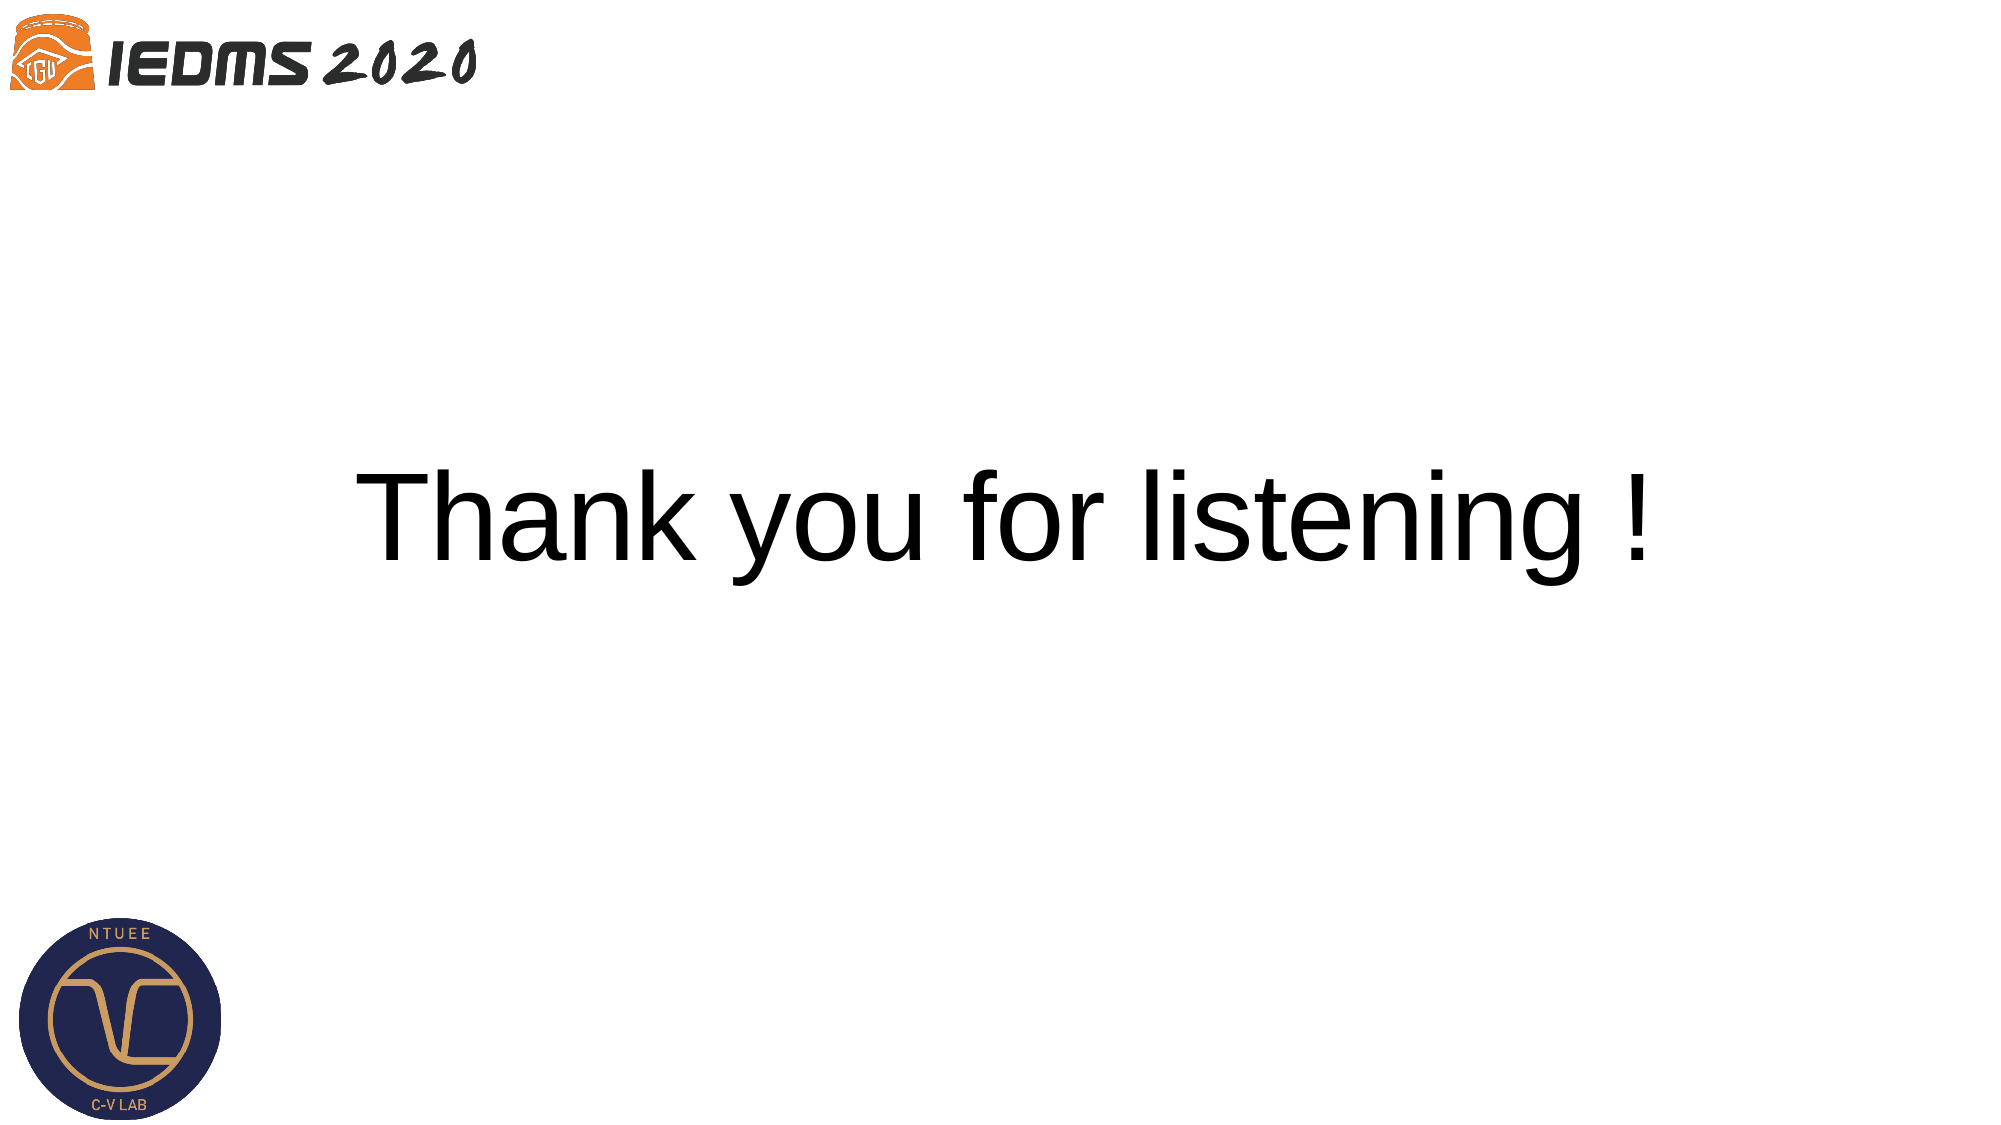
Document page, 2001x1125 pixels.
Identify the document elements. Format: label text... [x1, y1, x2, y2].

title Thank you for listening ! [180, 121, 1830, 924]
picture [10, 14, 476, 90]
picture [19, 918, 221, 1120]
